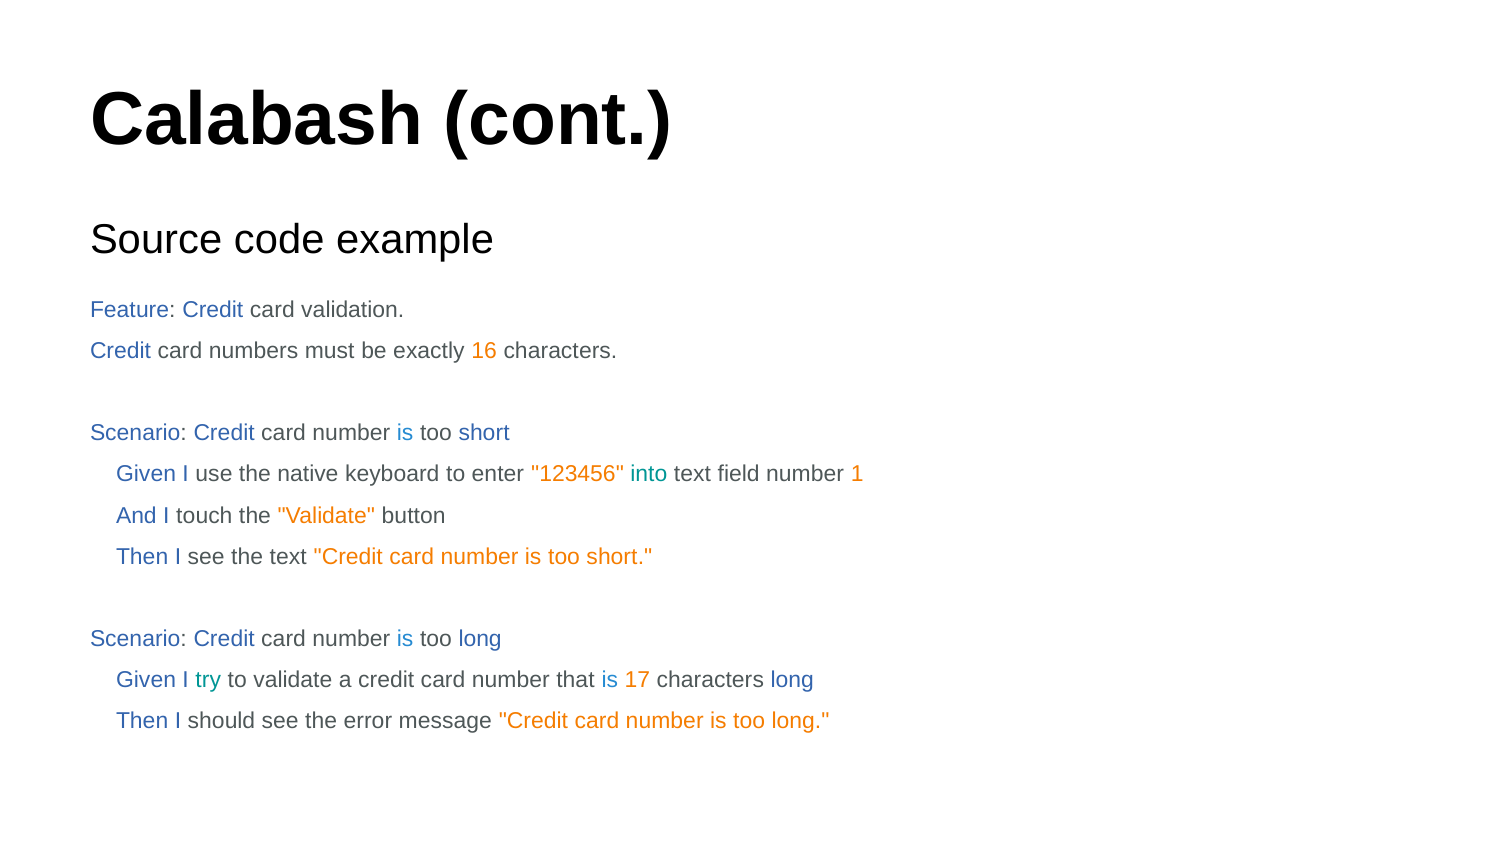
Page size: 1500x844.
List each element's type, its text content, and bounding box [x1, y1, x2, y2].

title Calabash (cont.) [75, 33, 1425, 175]
list Source code example Feature: Credit card validation. Credit card numbers must be exactly 16 characters. Scenario: Credit card number is too short Given I use the native keyboard to enter "123456" into text field number 1 And I touch the "Validate" button Then I see the text "Credit card number is too short." Scenario: Credit card number is too long Given I try to validate a credit card number that is 17 characters long Then I should see the error message "Credit card number is too long." [75, 196, 1425, 808]
